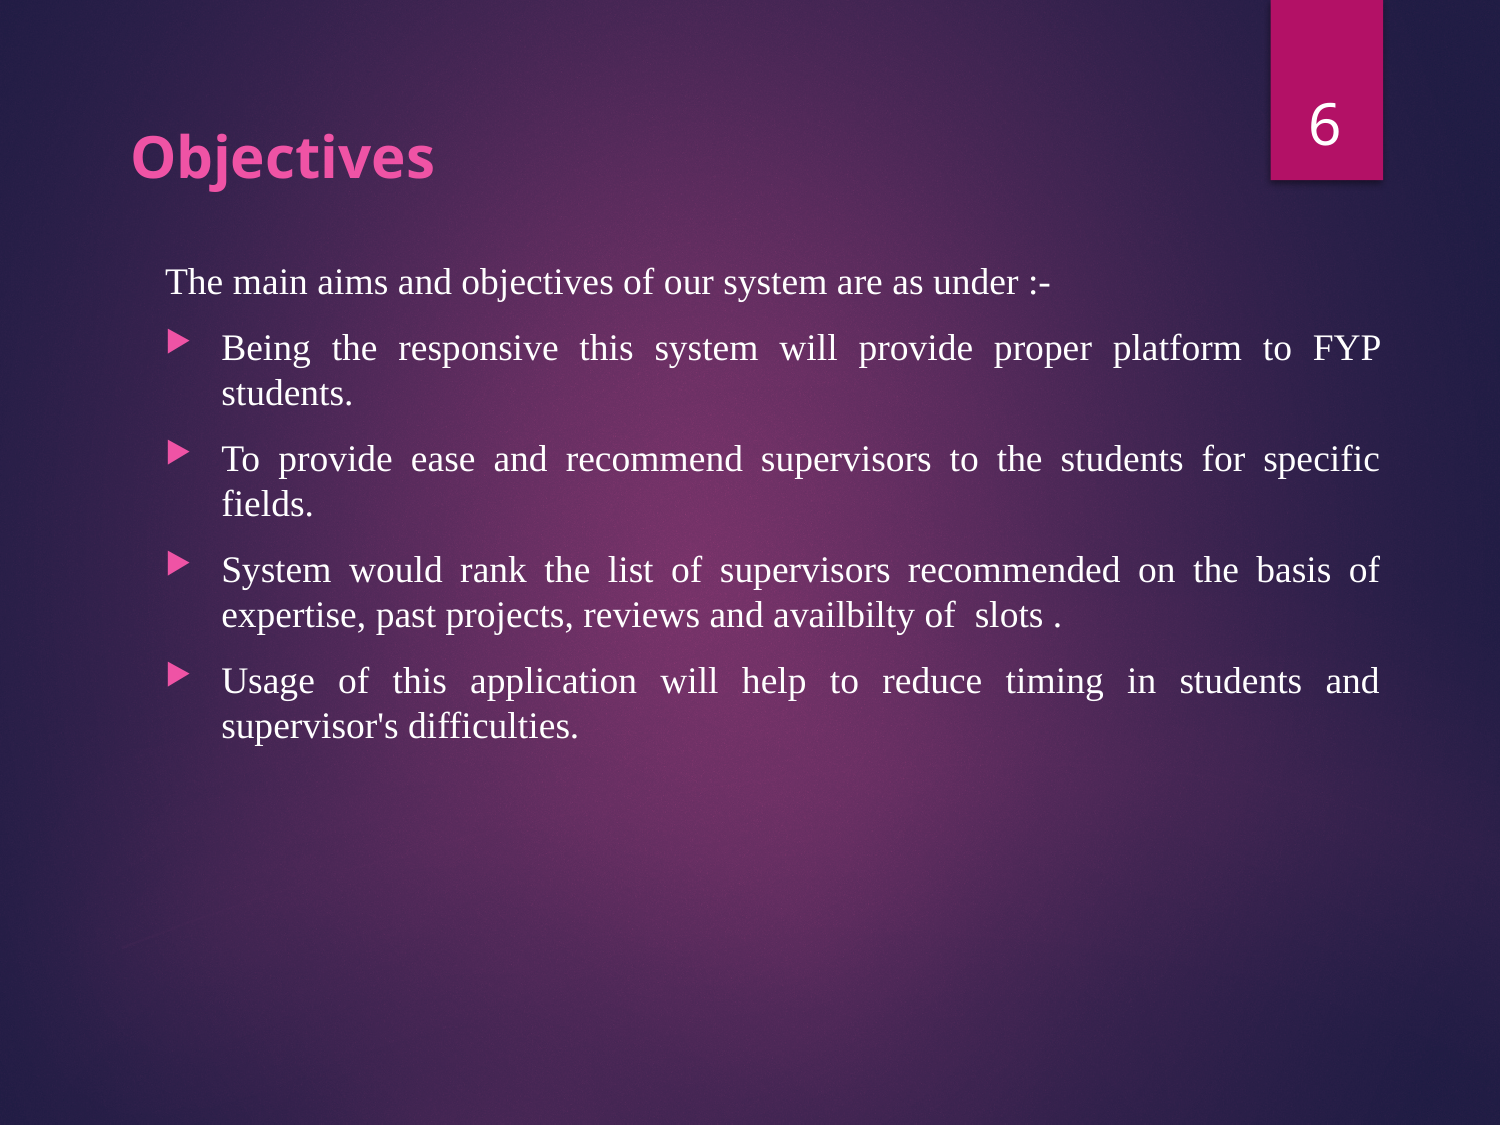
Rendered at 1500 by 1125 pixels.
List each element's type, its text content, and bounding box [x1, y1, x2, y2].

slide_number 6 [1273, 48, 1378, 175]
title Objectives [99, 112, 1250, 225]
list The main aims and objectives of our system are as under :- Being the responsive this system will provide proper platform to FYP students. To provide ease and recommend supervisors to the students for specific fields. System would rank the list of supervisors recommended on the basis of expertise, past projects, reviews and availbilty of slots . Usage of this application will help to reduce timing in students and supervisor's difficulties. [150, 249, 1397, 850]
